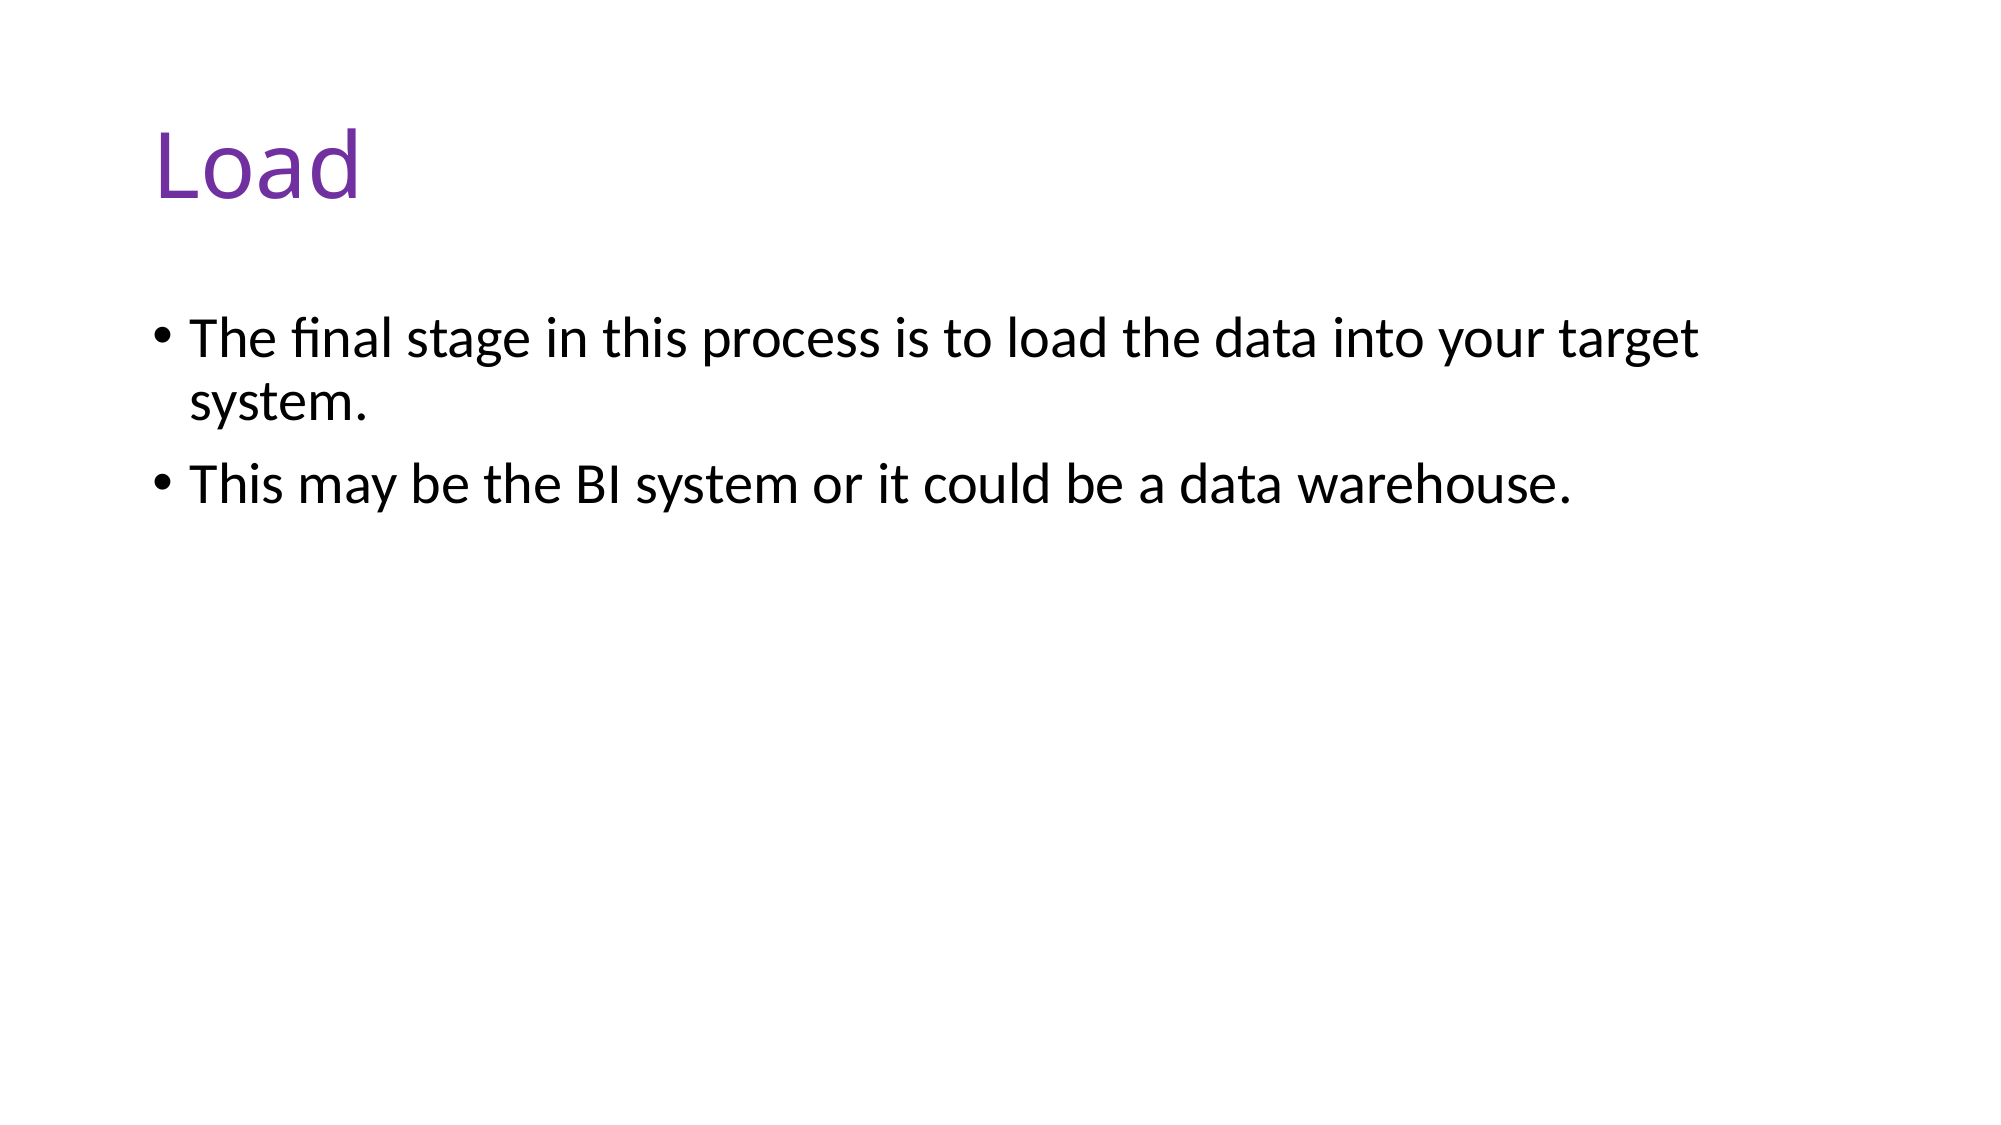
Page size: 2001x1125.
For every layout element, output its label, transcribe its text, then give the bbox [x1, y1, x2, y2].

title Load [137, 59, 1863, 278]
list The final stage in this process is to load the data into your target system. This may be the BI system or it could be a data warehouse. [137, 299, 1863, 1014]
